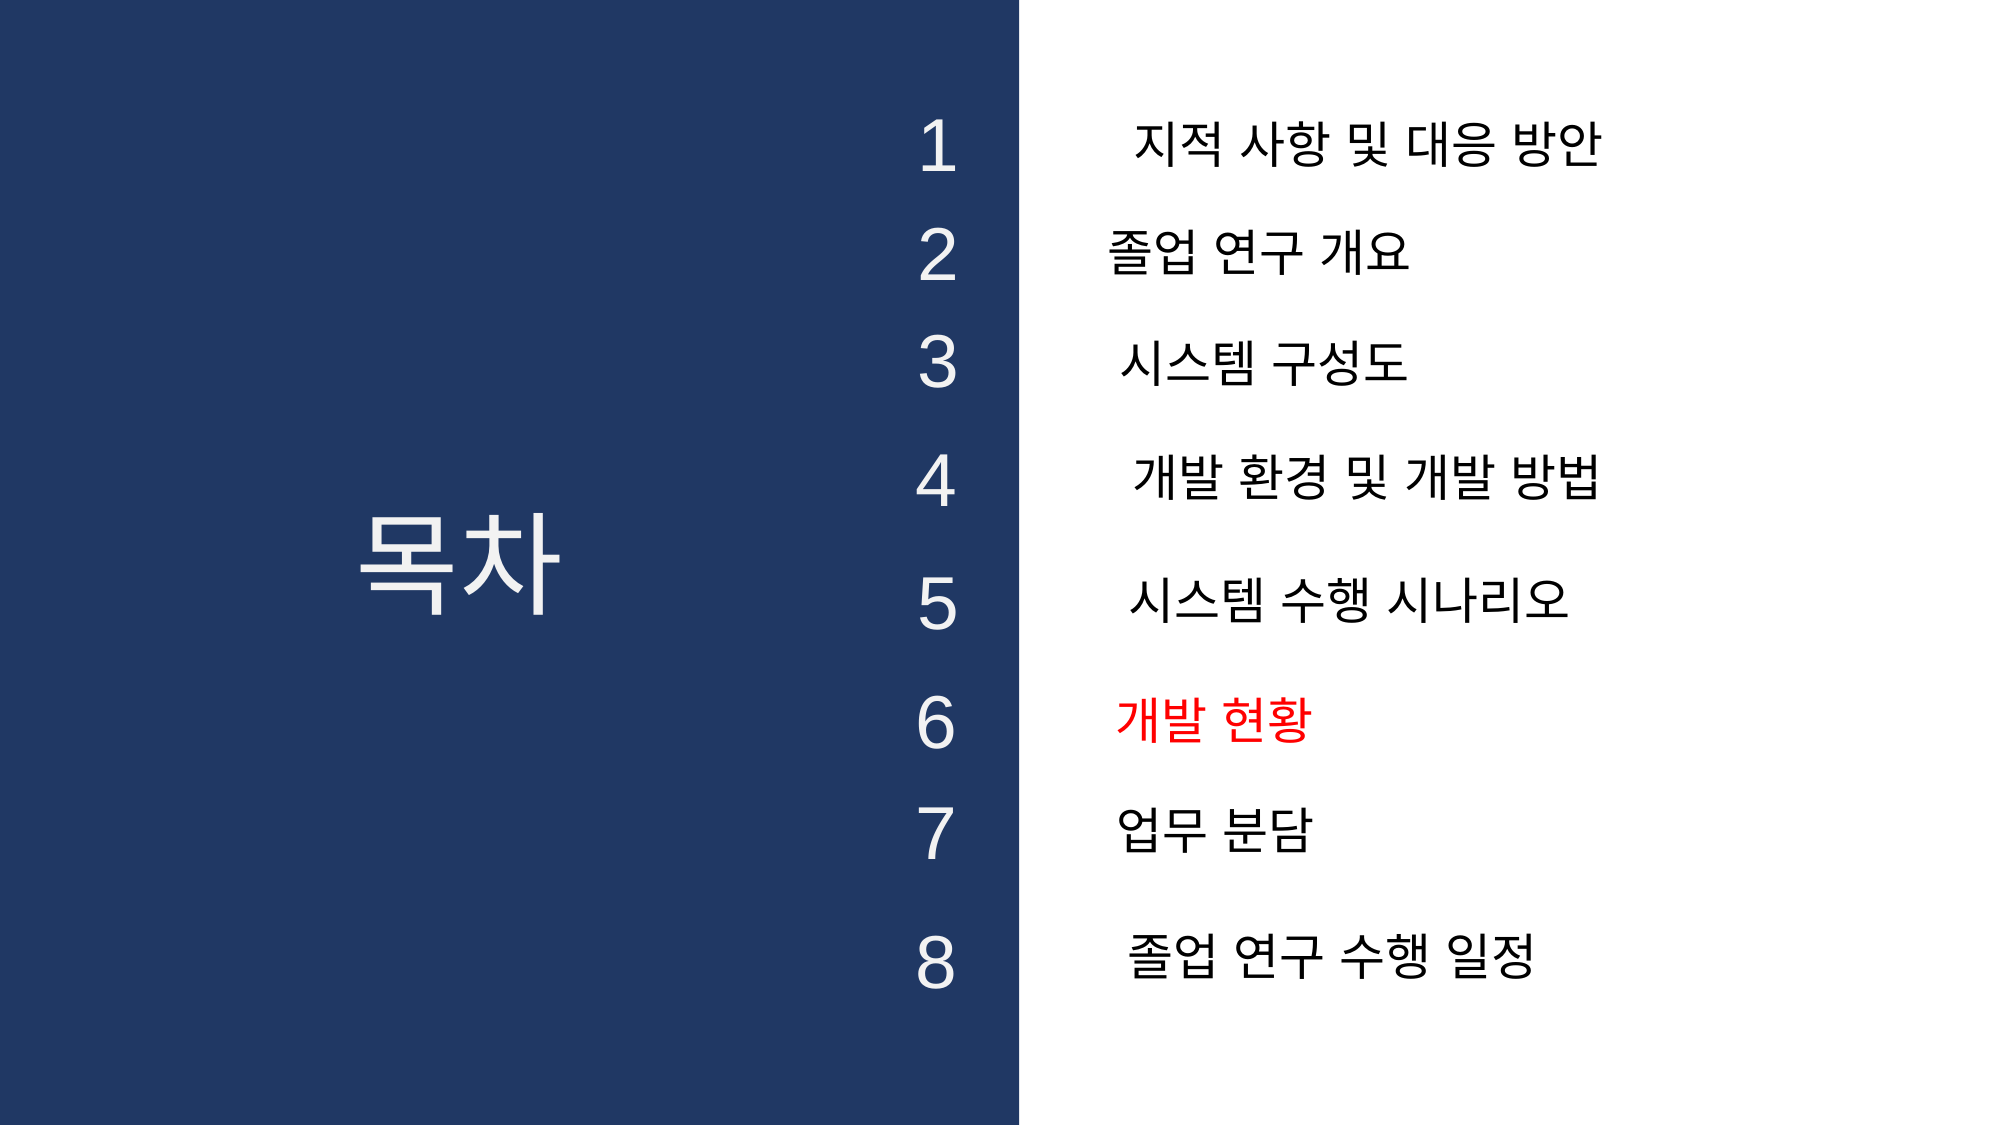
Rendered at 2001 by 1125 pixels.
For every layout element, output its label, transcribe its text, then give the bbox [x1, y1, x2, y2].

text_box 개발 현황 [1100, 681, 1329, 757]
text_box 졸업 연구 개요 [1092, 213, 1573, 289]
text_box 업무 분담 [1101, 792, 1330, 868]
text_box 지적 사항 및 대응 방안 [1118, 106, 1619, 181]
text_box 시스템 구성도 [1104, 325, 1425, 400]
text_box 목차 [340, 486, 578, 637]
text_box 1 [902, 89, 975, 195]
text_box 2 [902, 198, 975, 304]
text_box 4 [900, 424, 973, 529]
text_box [0, 0, 1020, 1125]
text_box 8 [900, 906, 973, 1012]
text_box 시스템 수행 시나리오 [1113, 562, 1586, 638]
text_box 5 [902, 547, 975, 652]
text_box 7 [900, 777, 973, 883]
text_box 졸업 연구 수행 일정 [1113, 917, 1553, 993]
text_box 6 [900, 666, 973, 772]
text_box 개발 환경 및 개발 방법 [1117, 439, 1618, 514]
text_box 3 [902, 304, 975, 410]
